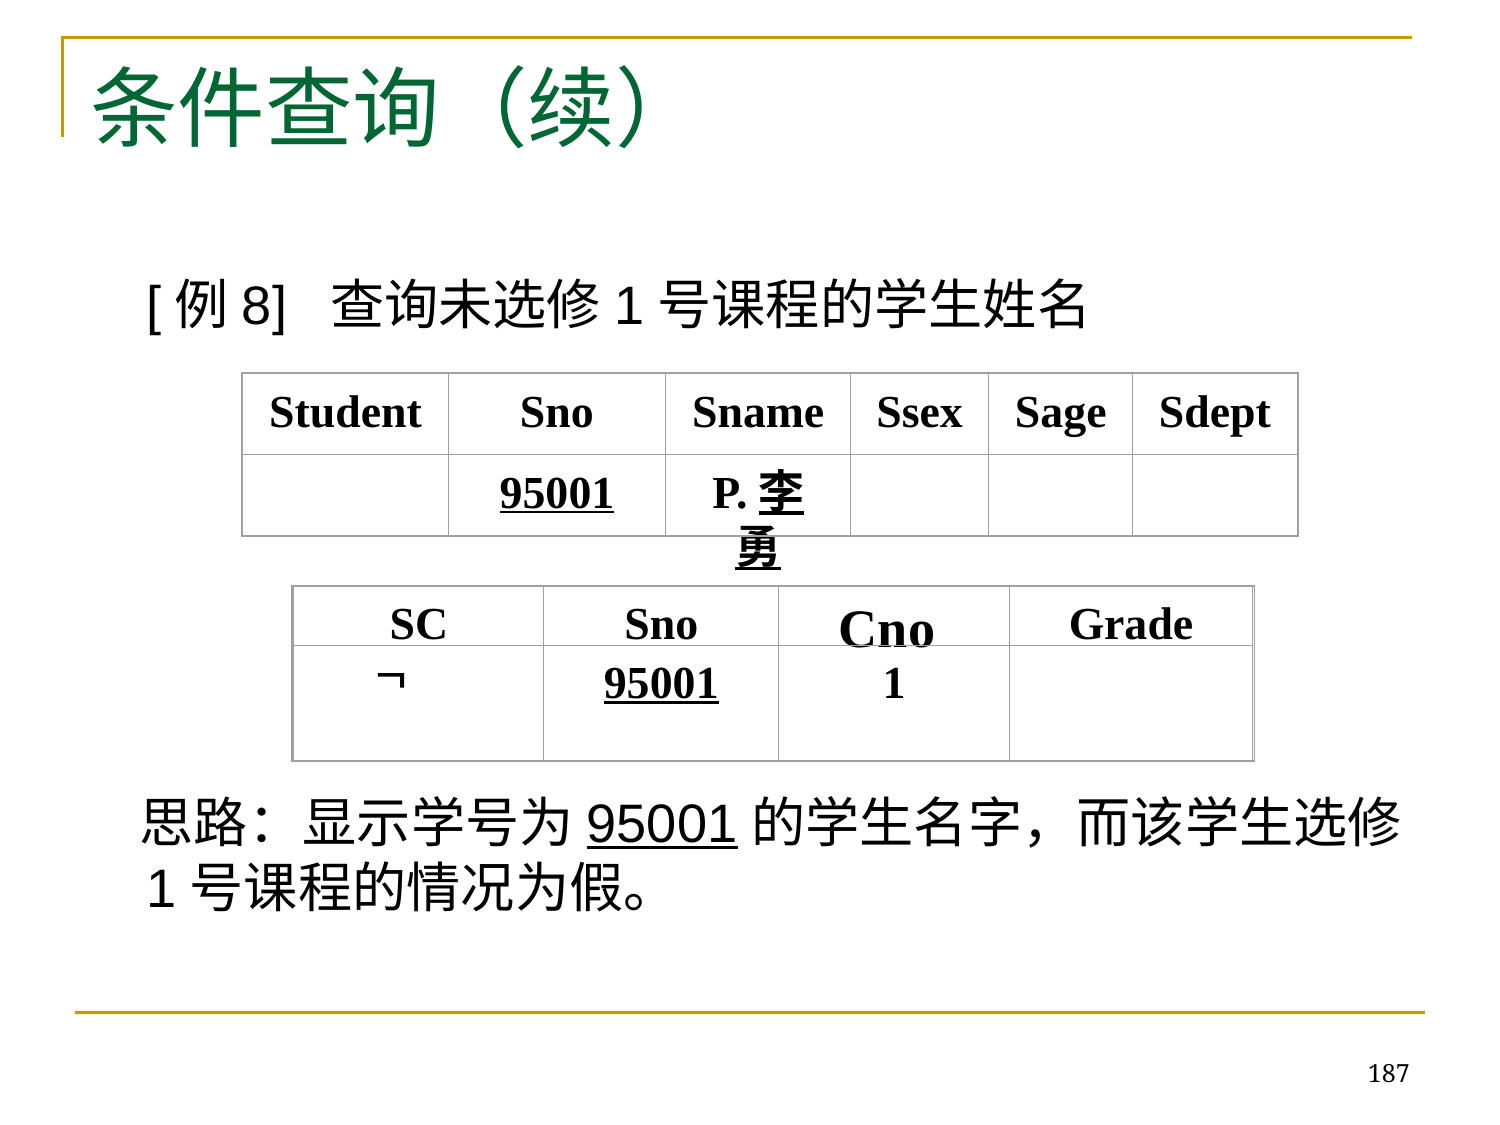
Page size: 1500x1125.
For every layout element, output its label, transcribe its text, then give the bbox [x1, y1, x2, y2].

slide_number 187 [1074, 1024, 1425, 1100]
list [例8] 查询未选修1号课程的学生姓名 思路：显示学号为95001的学生名字，而该学生选修1号课程的情况为假。 [75, 262, 1425, 1006]
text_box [241, 373, 1299, 762]
title 条件查询（续） [75, 45, 1425, 233]
